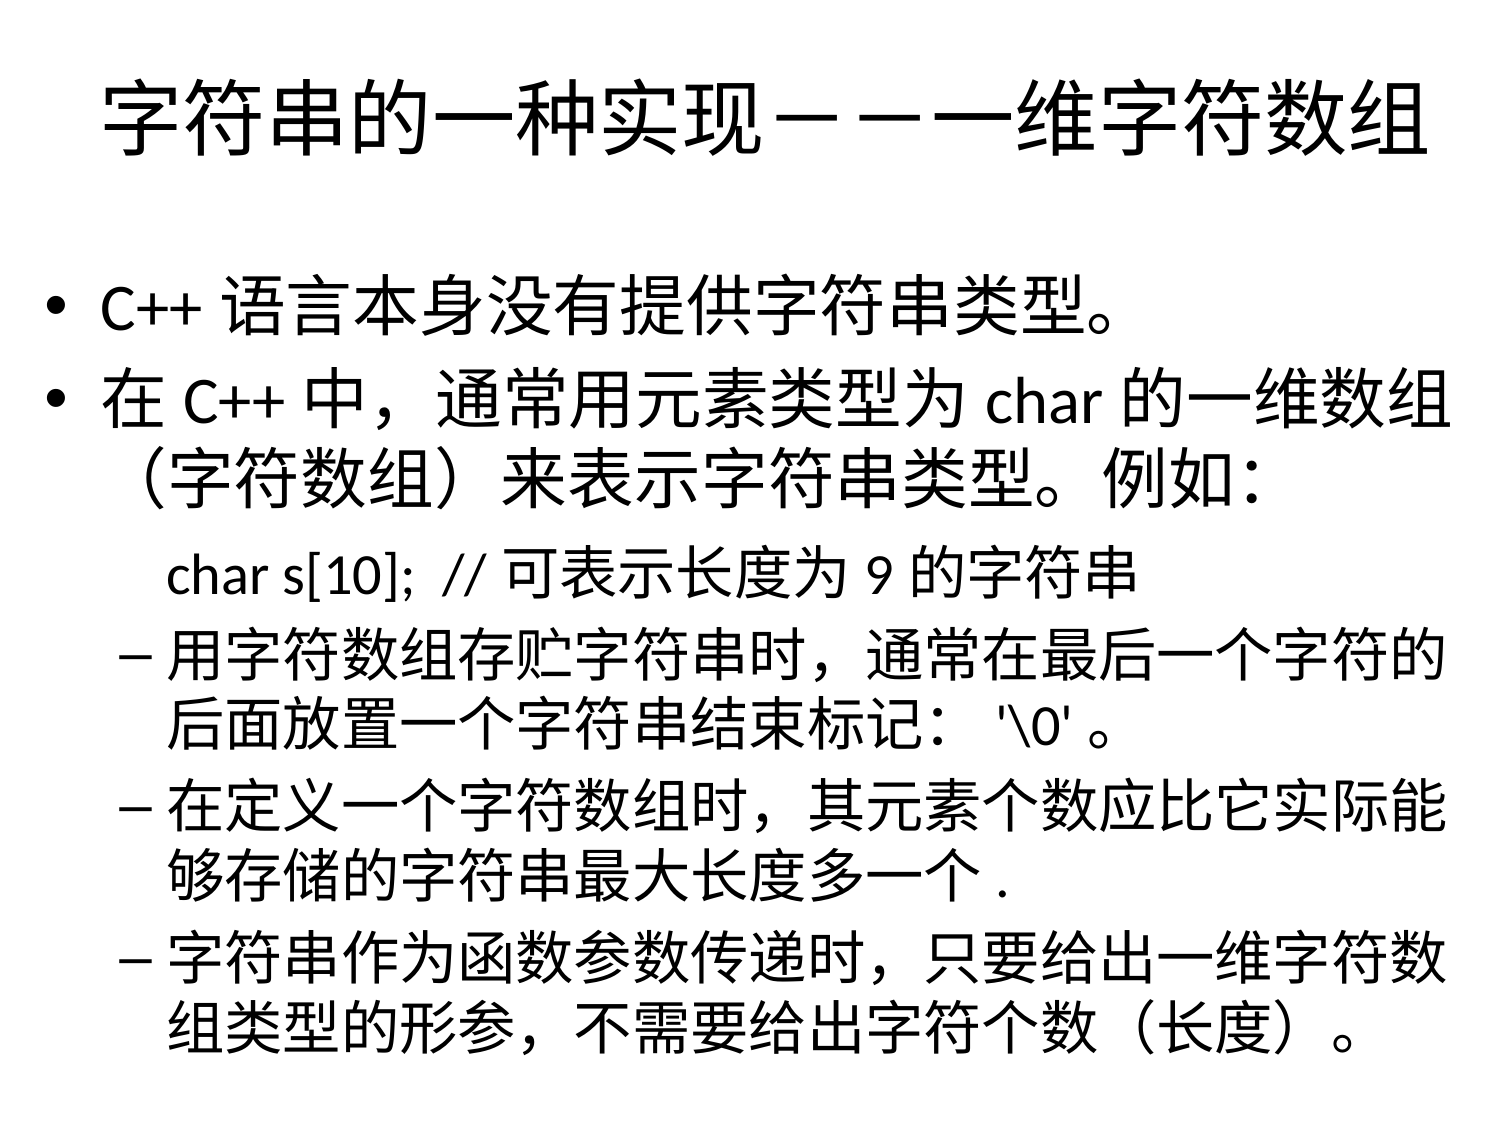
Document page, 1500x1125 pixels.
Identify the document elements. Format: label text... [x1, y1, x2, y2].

list C++语言本身没有提供字符串类型。 在C++中，通常用元素类型为char的一维数组（字符数组）来表示字符串类型。例如： char s[10]; //可表示长度为9的字符串 用字符数组存贮字符串时，通常在最后一个字符的后面放置一个字符串结束标记：'\0'。 在定义一个字符数组时，其元素个数应比它实际能够存储的字符串最大长度多一个. 字符串作为函数参数传递时，只要给出一维字符数组类型的形参，不需要给出字符个数（长度）。 [29, 256, 1477, 1094]
title 字符串的一种实现－－一维字符数组 [71, 31, 1459, 202]
